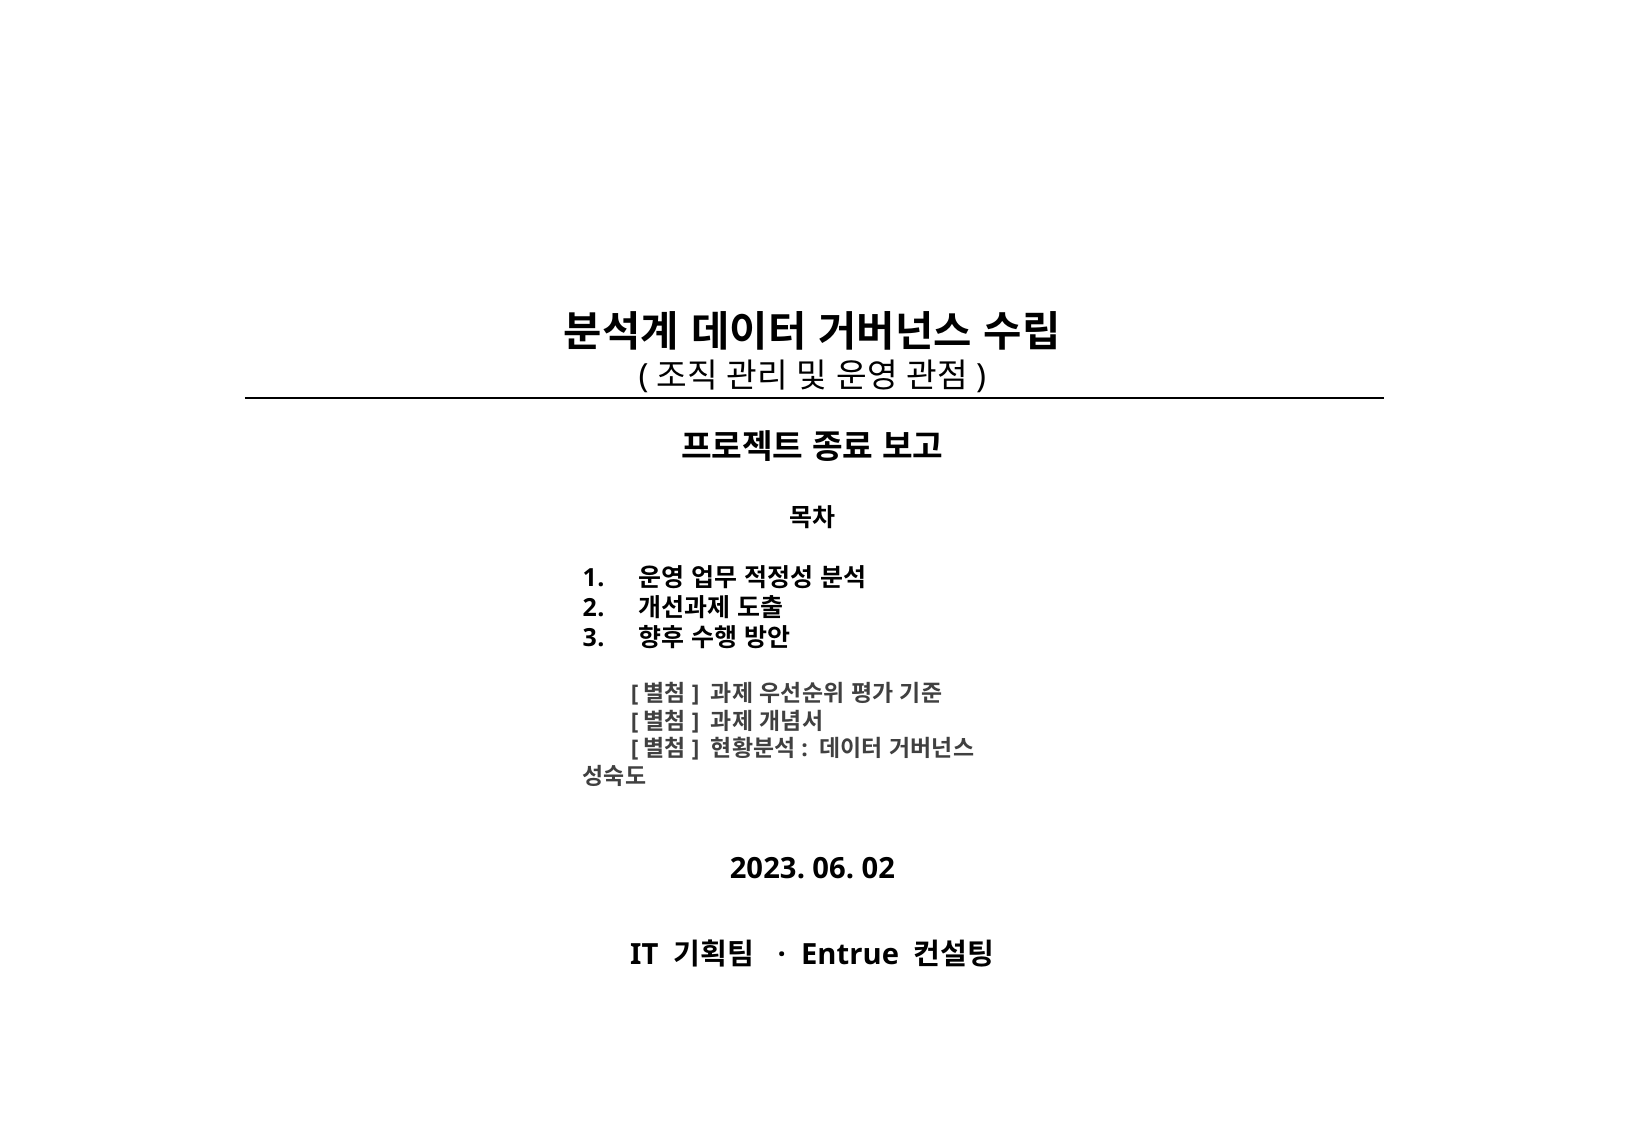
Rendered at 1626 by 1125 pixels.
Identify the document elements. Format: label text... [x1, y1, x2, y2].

text_box 2023. 06. 02 [111, 804, 1514, 935]
title 분석계 데이터 거버넌스 수립 (조직 관리 및 운영 관점) [111, 286, 1514, 413]
text_box IT 기획팀 · Entrue 컨설팅 [588, 899, 1037, 1011]
